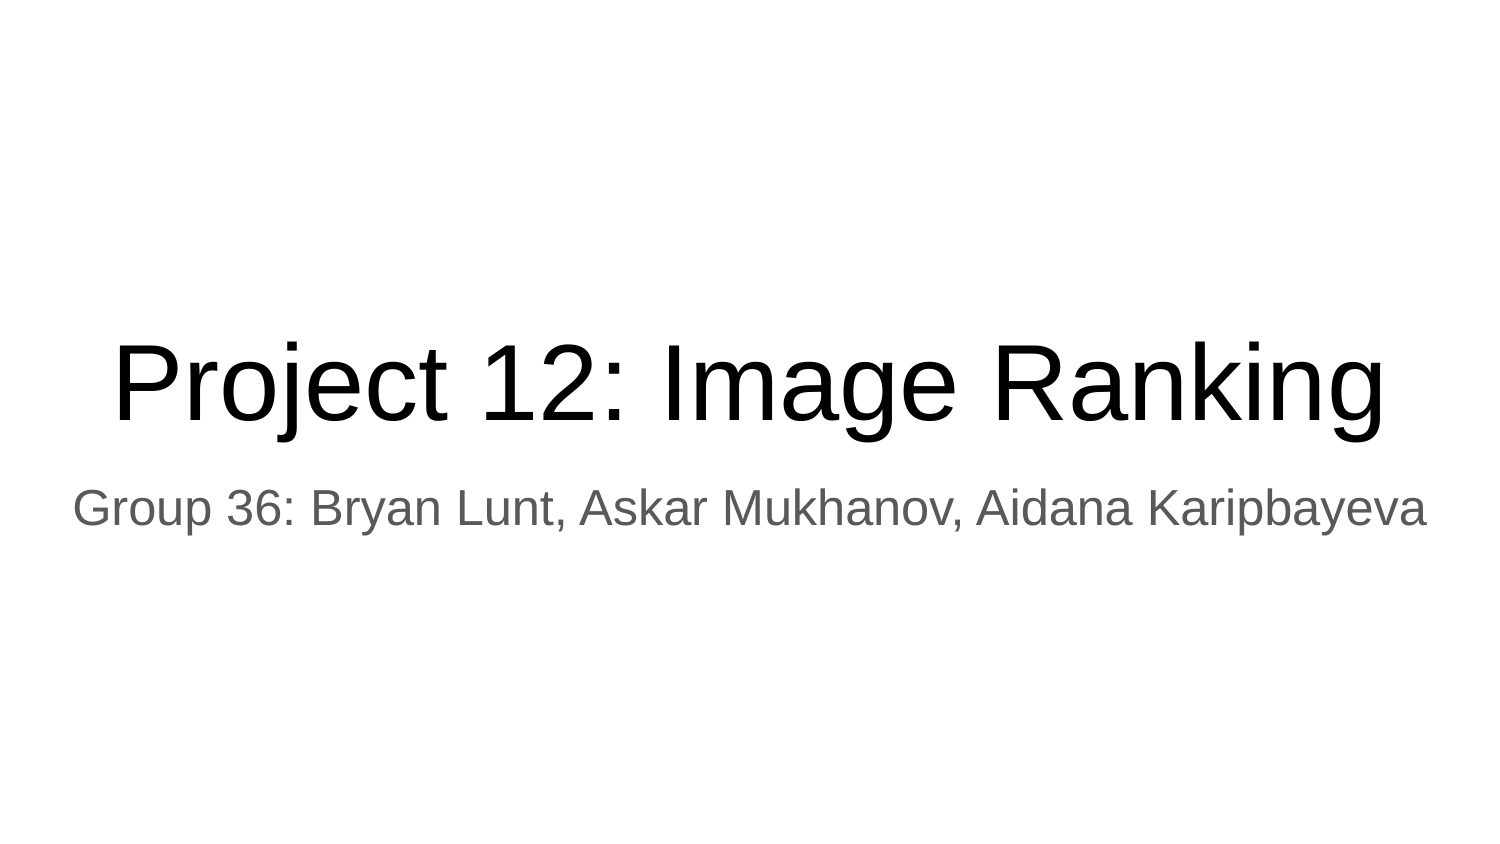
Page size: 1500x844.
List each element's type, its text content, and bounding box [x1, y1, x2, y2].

subtitle Group 36: Bryan Lunt, Askar Mukhanov, Aidana Karipbayeva [51, 464, 1449, 595]
title Project 12: Image Ranking [51, 122, 1449, 459]
